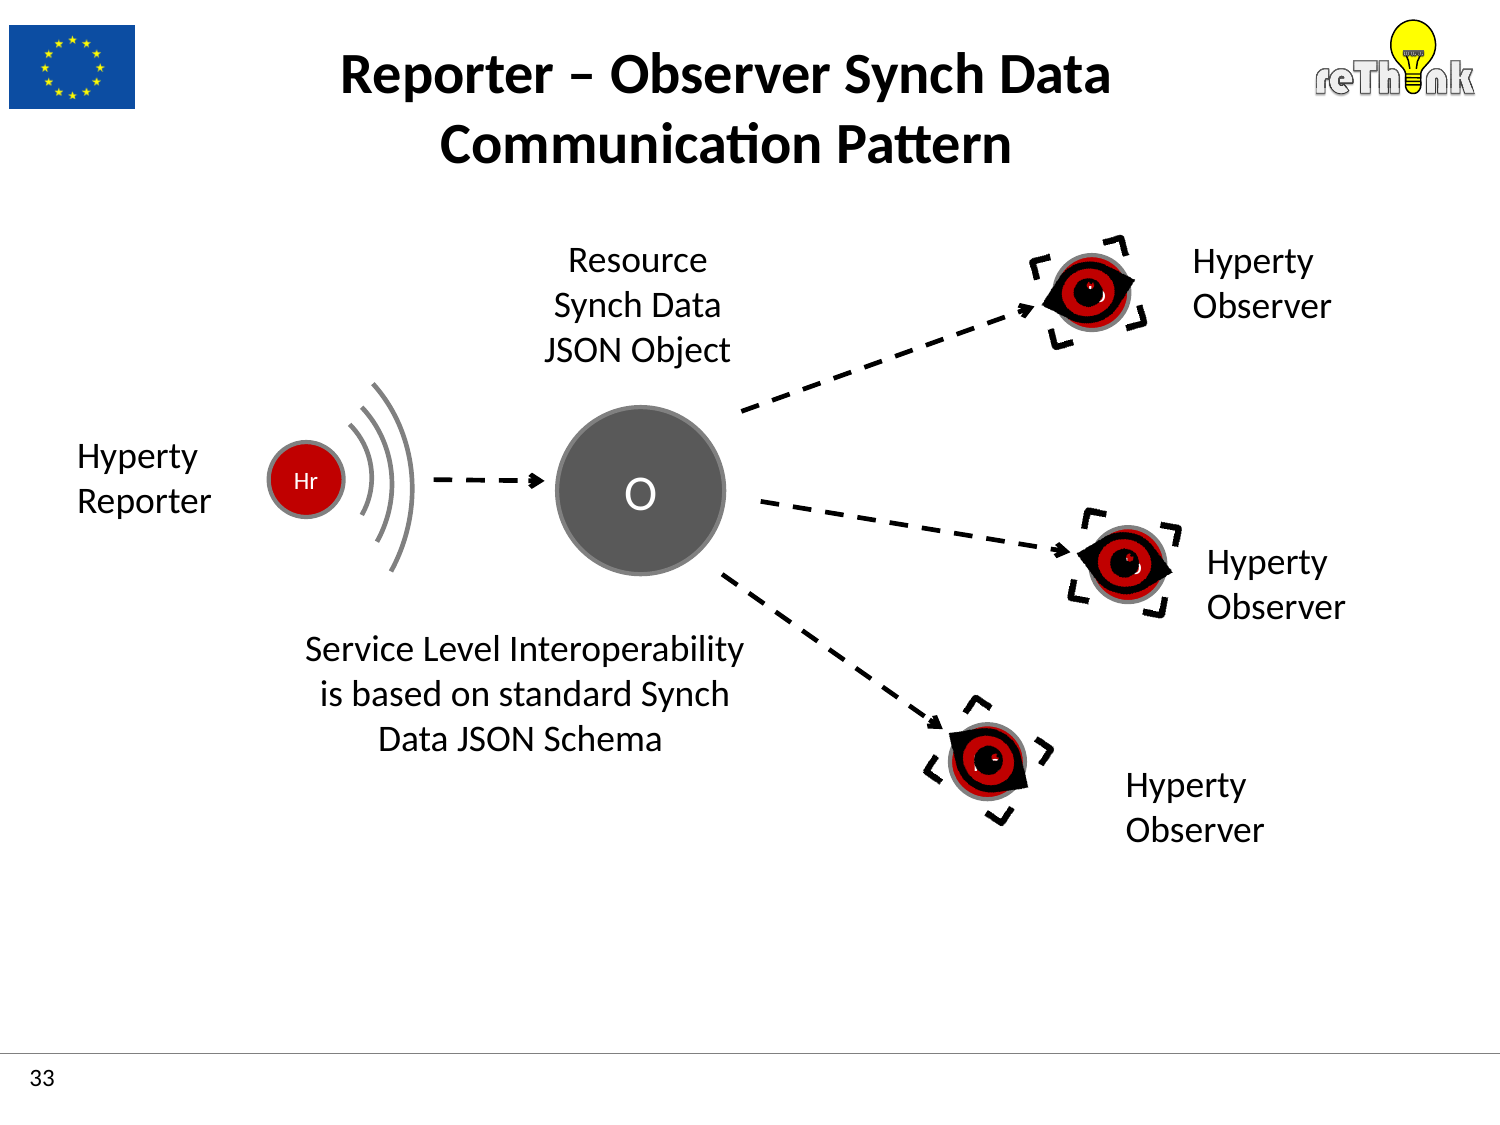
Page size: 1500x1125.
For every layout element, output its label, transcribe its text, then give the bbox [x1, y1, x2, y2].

text_box O [554, 404, 727, 577]
text_box Hyperty Observer [1177, 228, 1357, 333]
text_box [741, 306, 1035, 412]
text_box Service Level Interoperability is based on standard Synch Data JSON Schema [276, 616, 774, 767]
text_box Reporter – Observer Synch Data Communication Pattern [136, 27, 1318, 106]
picture [1059, 499, 1189, 627]
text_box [760, 501, 1071, 553]
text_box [721, 574, 943, 730]
text_box Hyperty Observer [1192, 529, 1371, 635]
text_box Hyperty Reporter [62, 423, 101, 529]
picture [1021, 226, 1155, 359]
text_box Hyperty Observer [1110, 752, 1290, 858]
picture [913, 685, 1064, 836]
text_box Resource Synch Data JSON Object [507, 228, 768, 378]
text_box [106, 355, 516, 678]
picture [9, 25, 135, 109]
